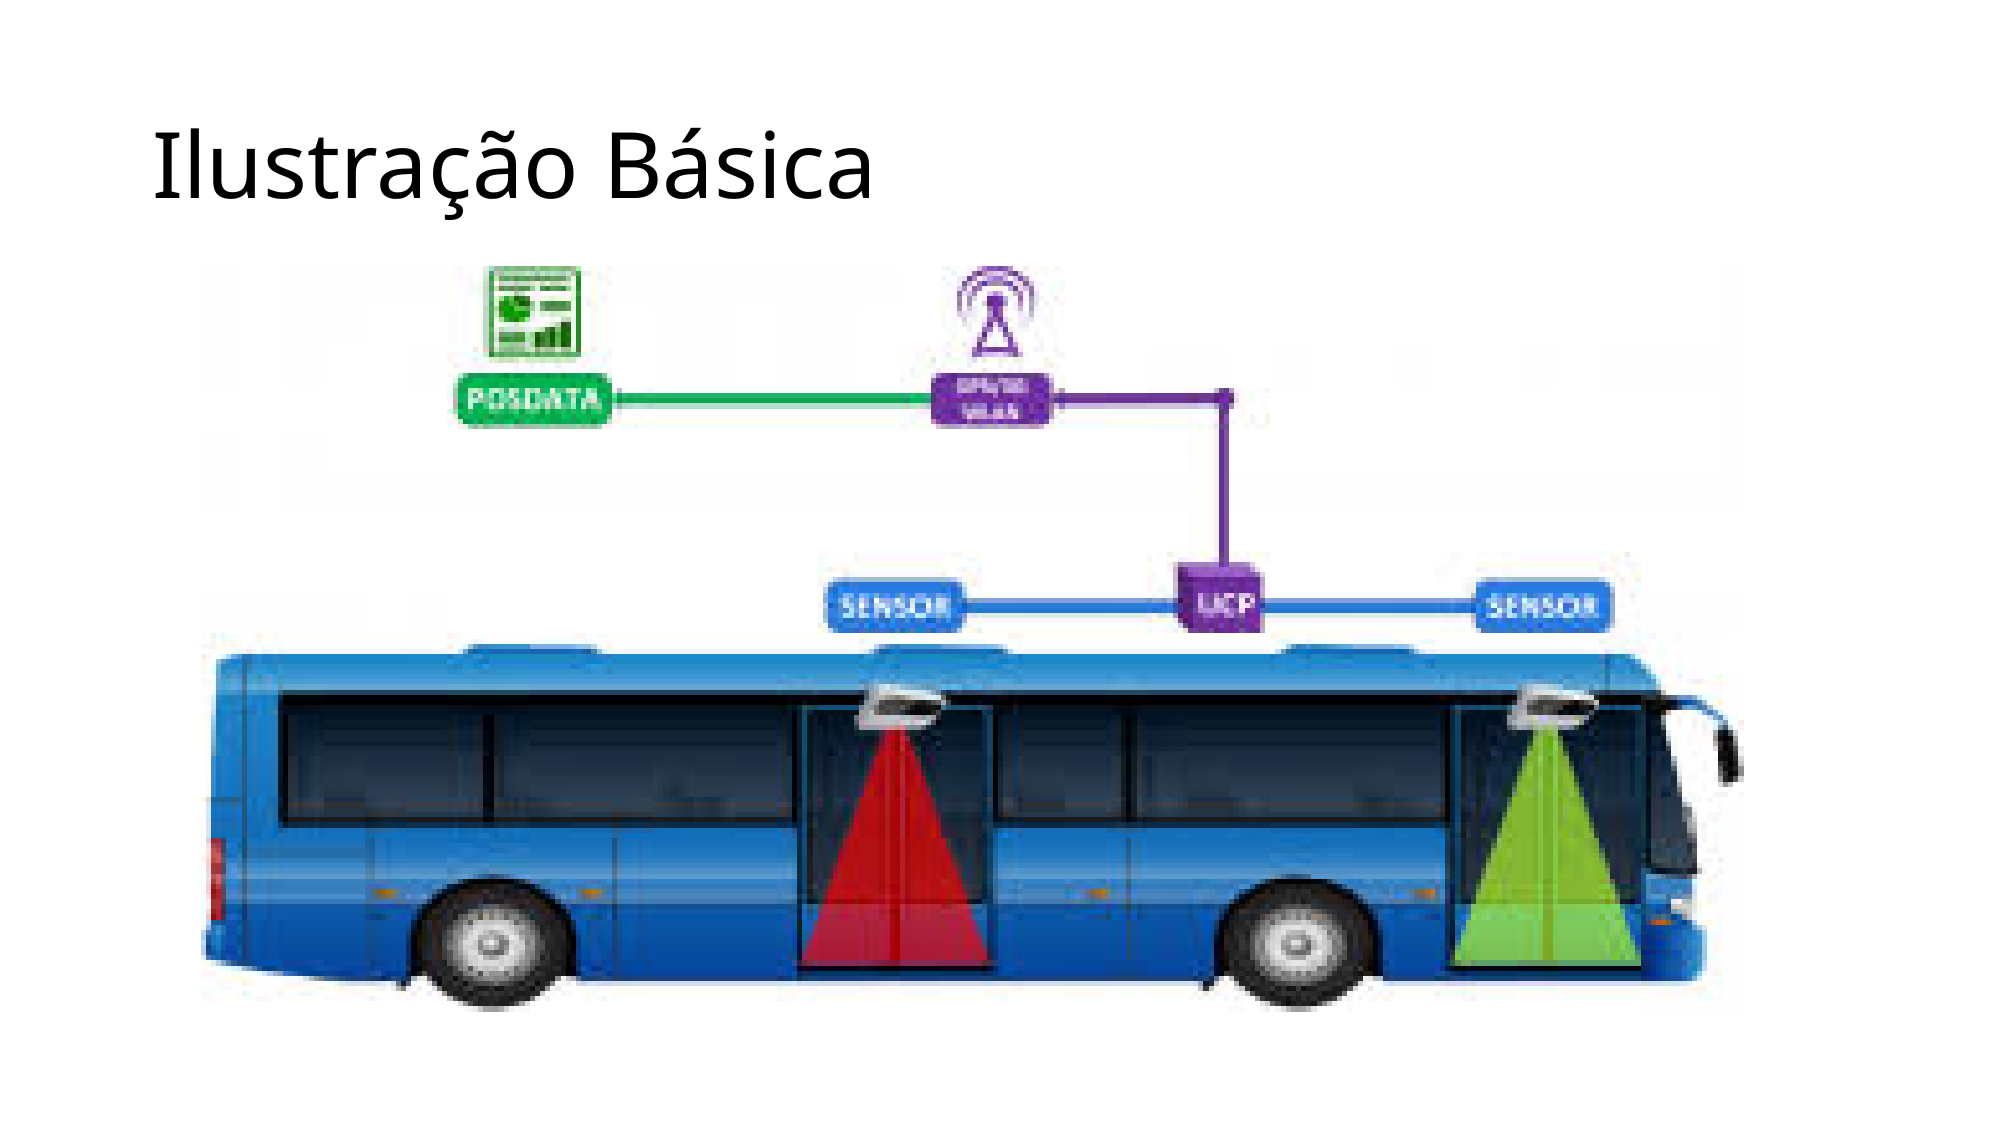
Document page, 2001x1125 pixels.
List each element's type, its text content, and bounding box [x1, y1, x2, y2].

picture [201, 266, 1744, 1012]
title Ilustração Básica [137, 59, 1863, 278]
